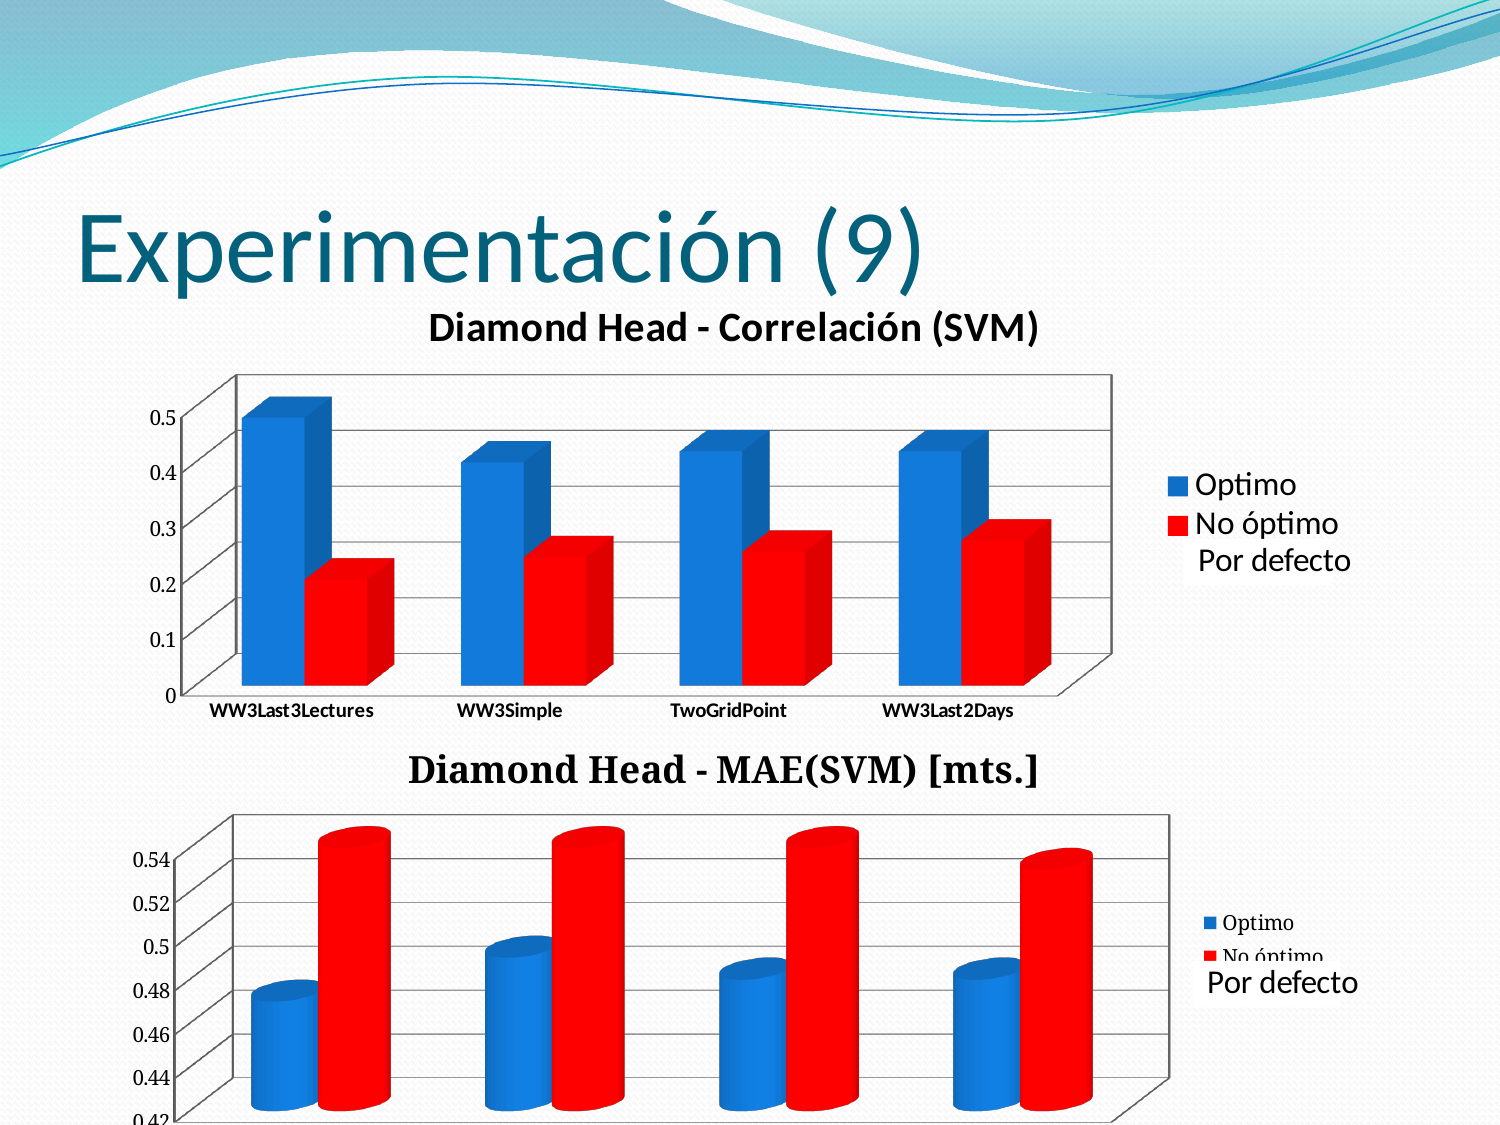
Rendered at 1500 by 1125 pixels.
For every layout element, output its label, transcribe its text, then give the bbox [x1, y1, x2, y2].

chart [105, 280, 1363, 1125]
title Experimentación (9) [75, 115, 1425, 303]
